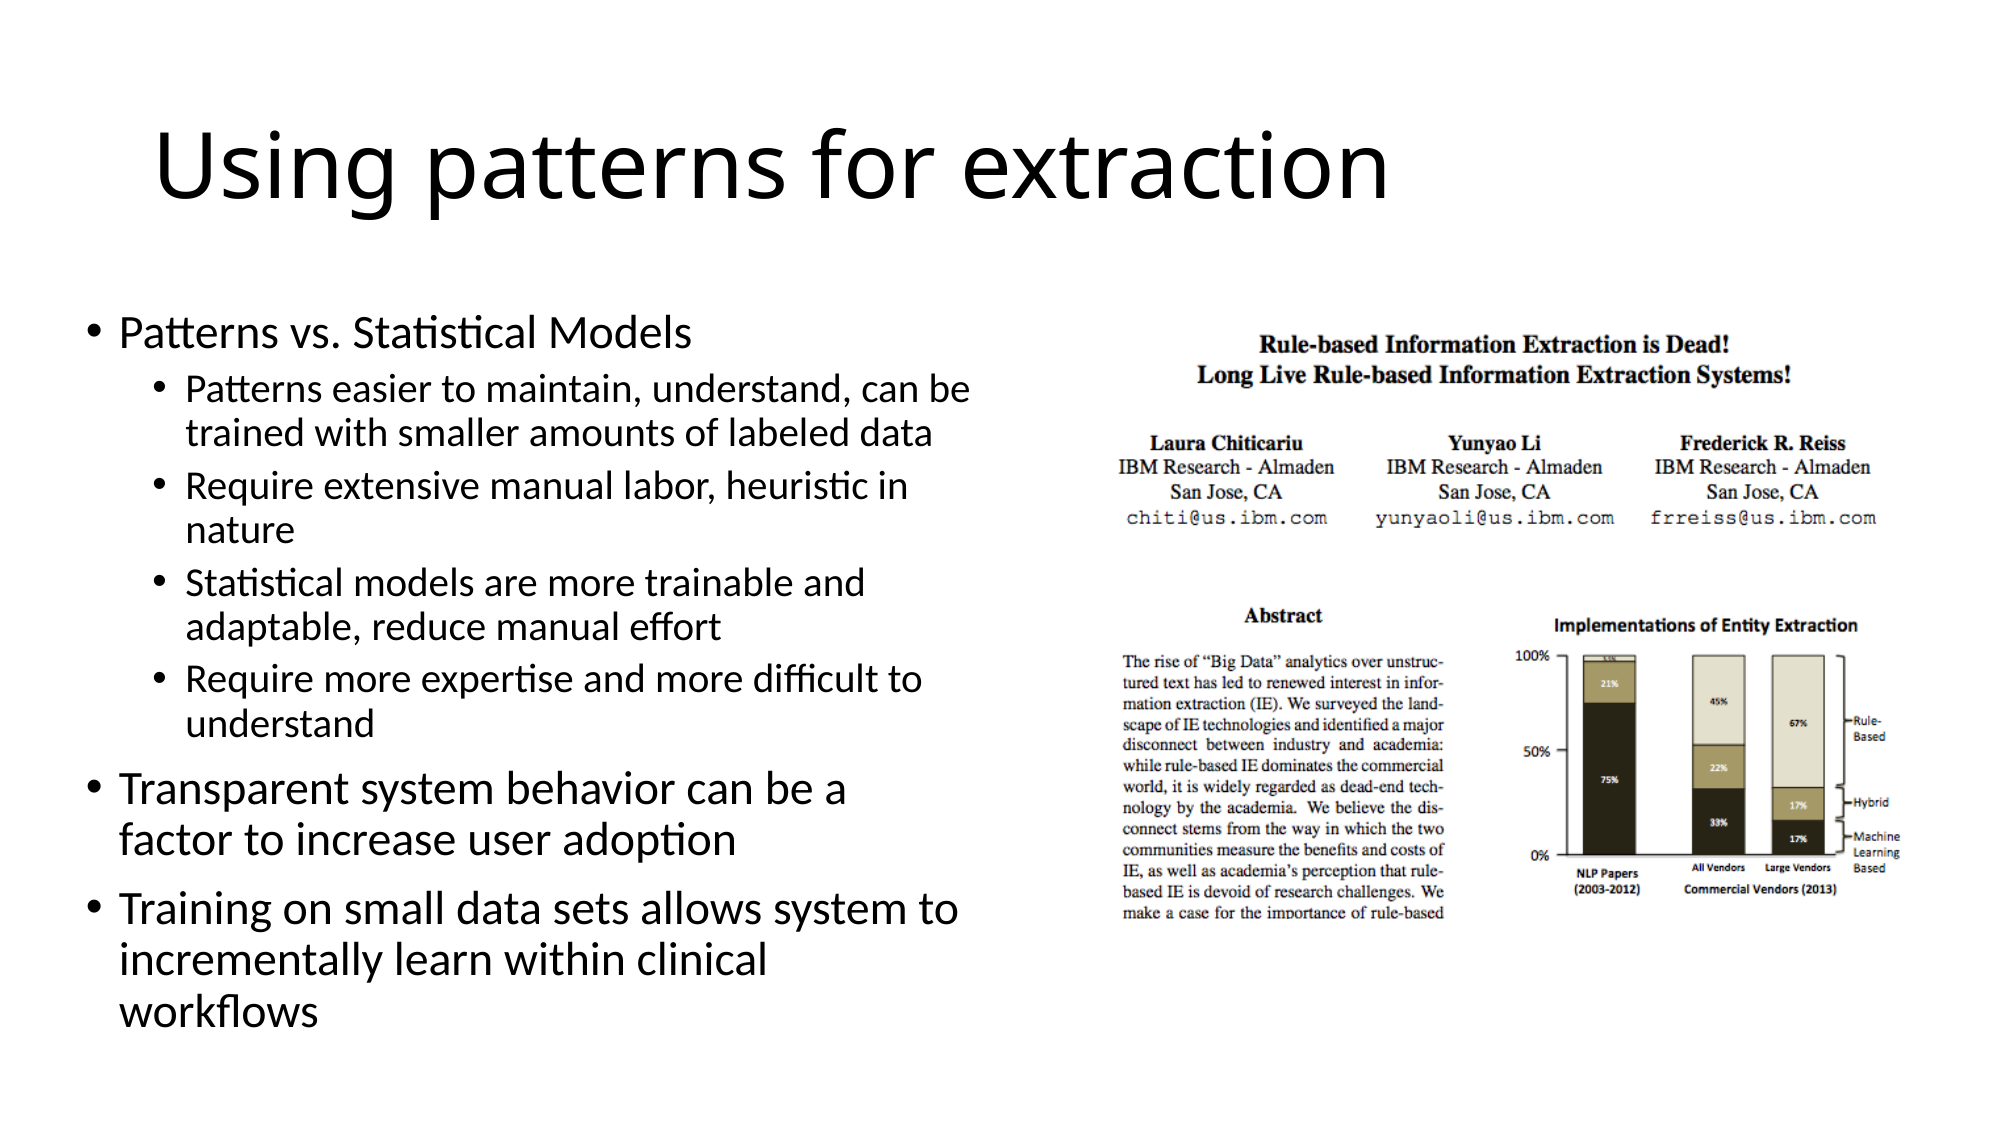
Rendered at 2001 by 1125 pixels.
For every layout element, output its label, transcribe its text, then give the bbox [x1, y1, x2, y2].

picture [1073, 299, 1943, 919]
title Using patterns for extraction [137, 59, 1863, 278]
list Patterns vs. Statistical Models Patterns easier to maintain, understand, can be trained with smaller amounts of labeled data Require extensive manual labor, heuristic in nature Statistical models are more trainable and adaptable, reduce manual effort Require more expertise and more difficult to understand Transparent system behavior can be a factor to increase user adoption Training on small data sets allows system to incrementally learn within clinical workflows [70, 299, 988, 1088]
